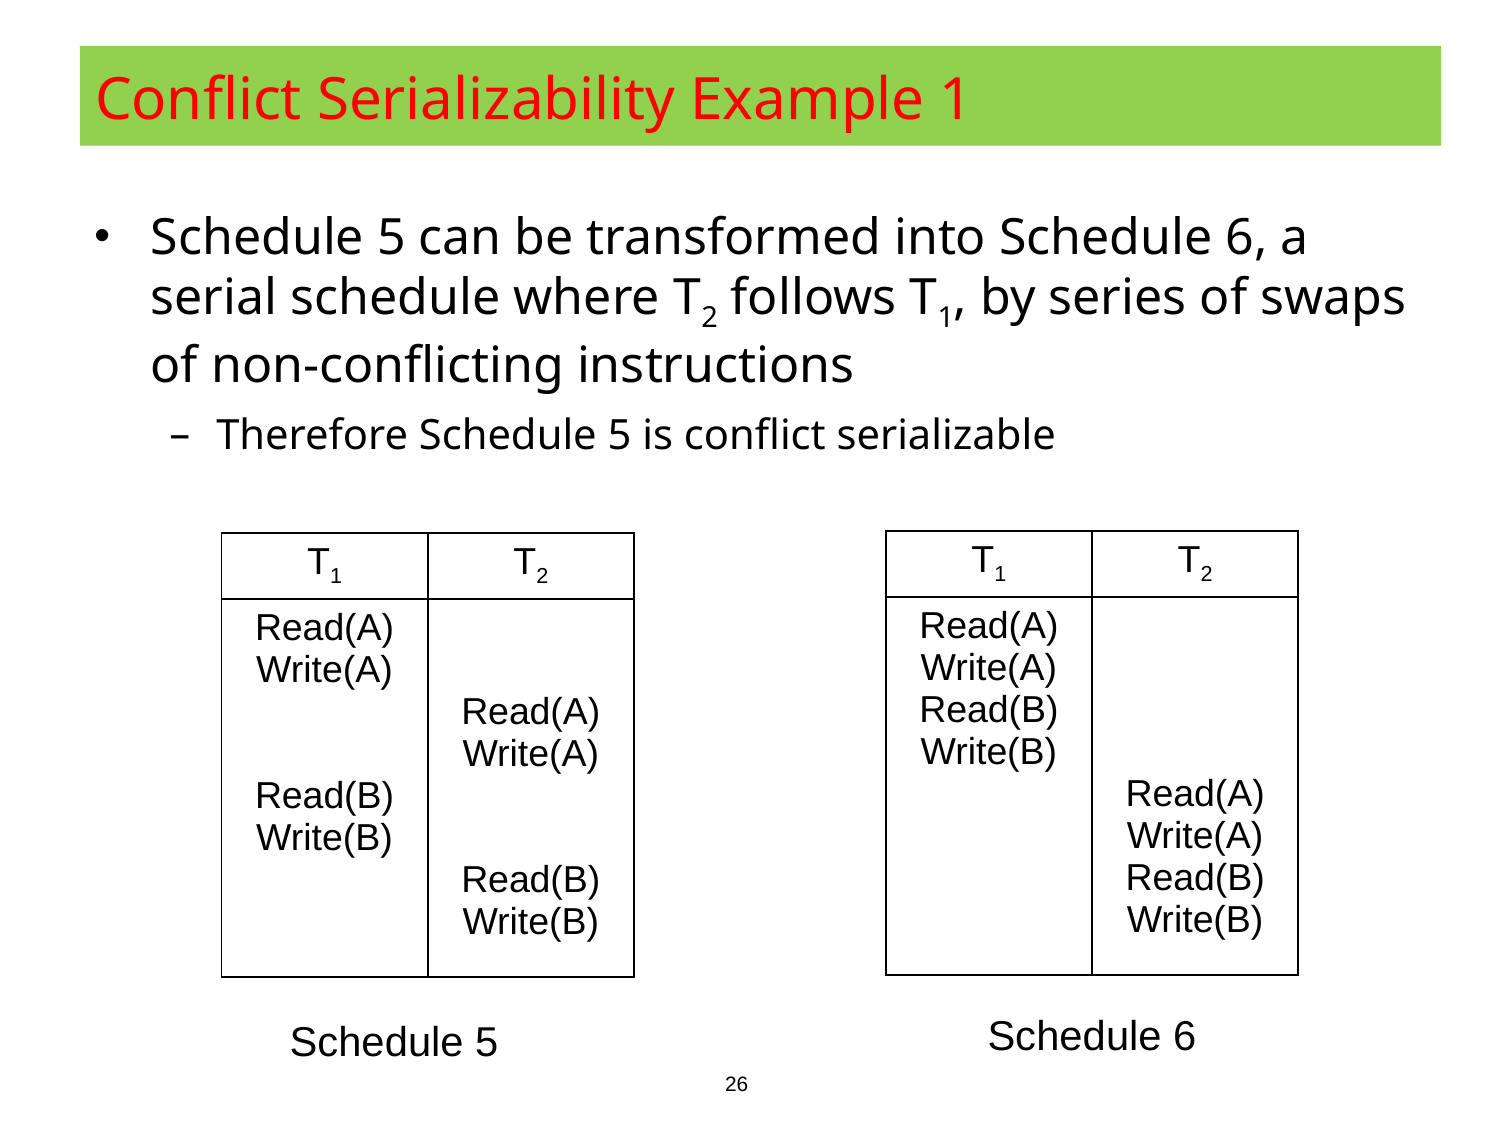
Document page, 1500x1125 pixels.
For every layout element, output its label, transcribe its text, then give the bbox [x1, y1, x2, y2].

text_box Schedule 5 [274, 1007, 514, 1072]
text_box Schedule 6 [972, 1001, 1212, 1066]
table_cell Read(A) Write(A) Read(B) Write(B) [887, 598, 1091, 974]
title Conflict Serializability Example 1 [79, 45, 1442, 147]
table_cell Read(A) Write(A) Read(B) Write(B) [222, 600, 427, 976]
table_cell Read(A) Write(A) Read(B) Write(B) [1093, 598, 1297, 974]
table_header T1 [222, 534, 427, 598]
table_header T2 [429, 534, 633, 598]
table_header T1 [887, 532, 1091, 596]
table_header T2 [1093, 532, 1297, 596]
list Schedule 5 can be transformed into Schedule 6, a serial schedule where T2 follows T1, by series of swaps of non-conflicting instructions Therefore Schedule 5 is conflict serializable [79, 197, 1442, 1036]
table_cell Read(A) Write(A) Read(B) Write(B) [429, 600, 633, 976]
